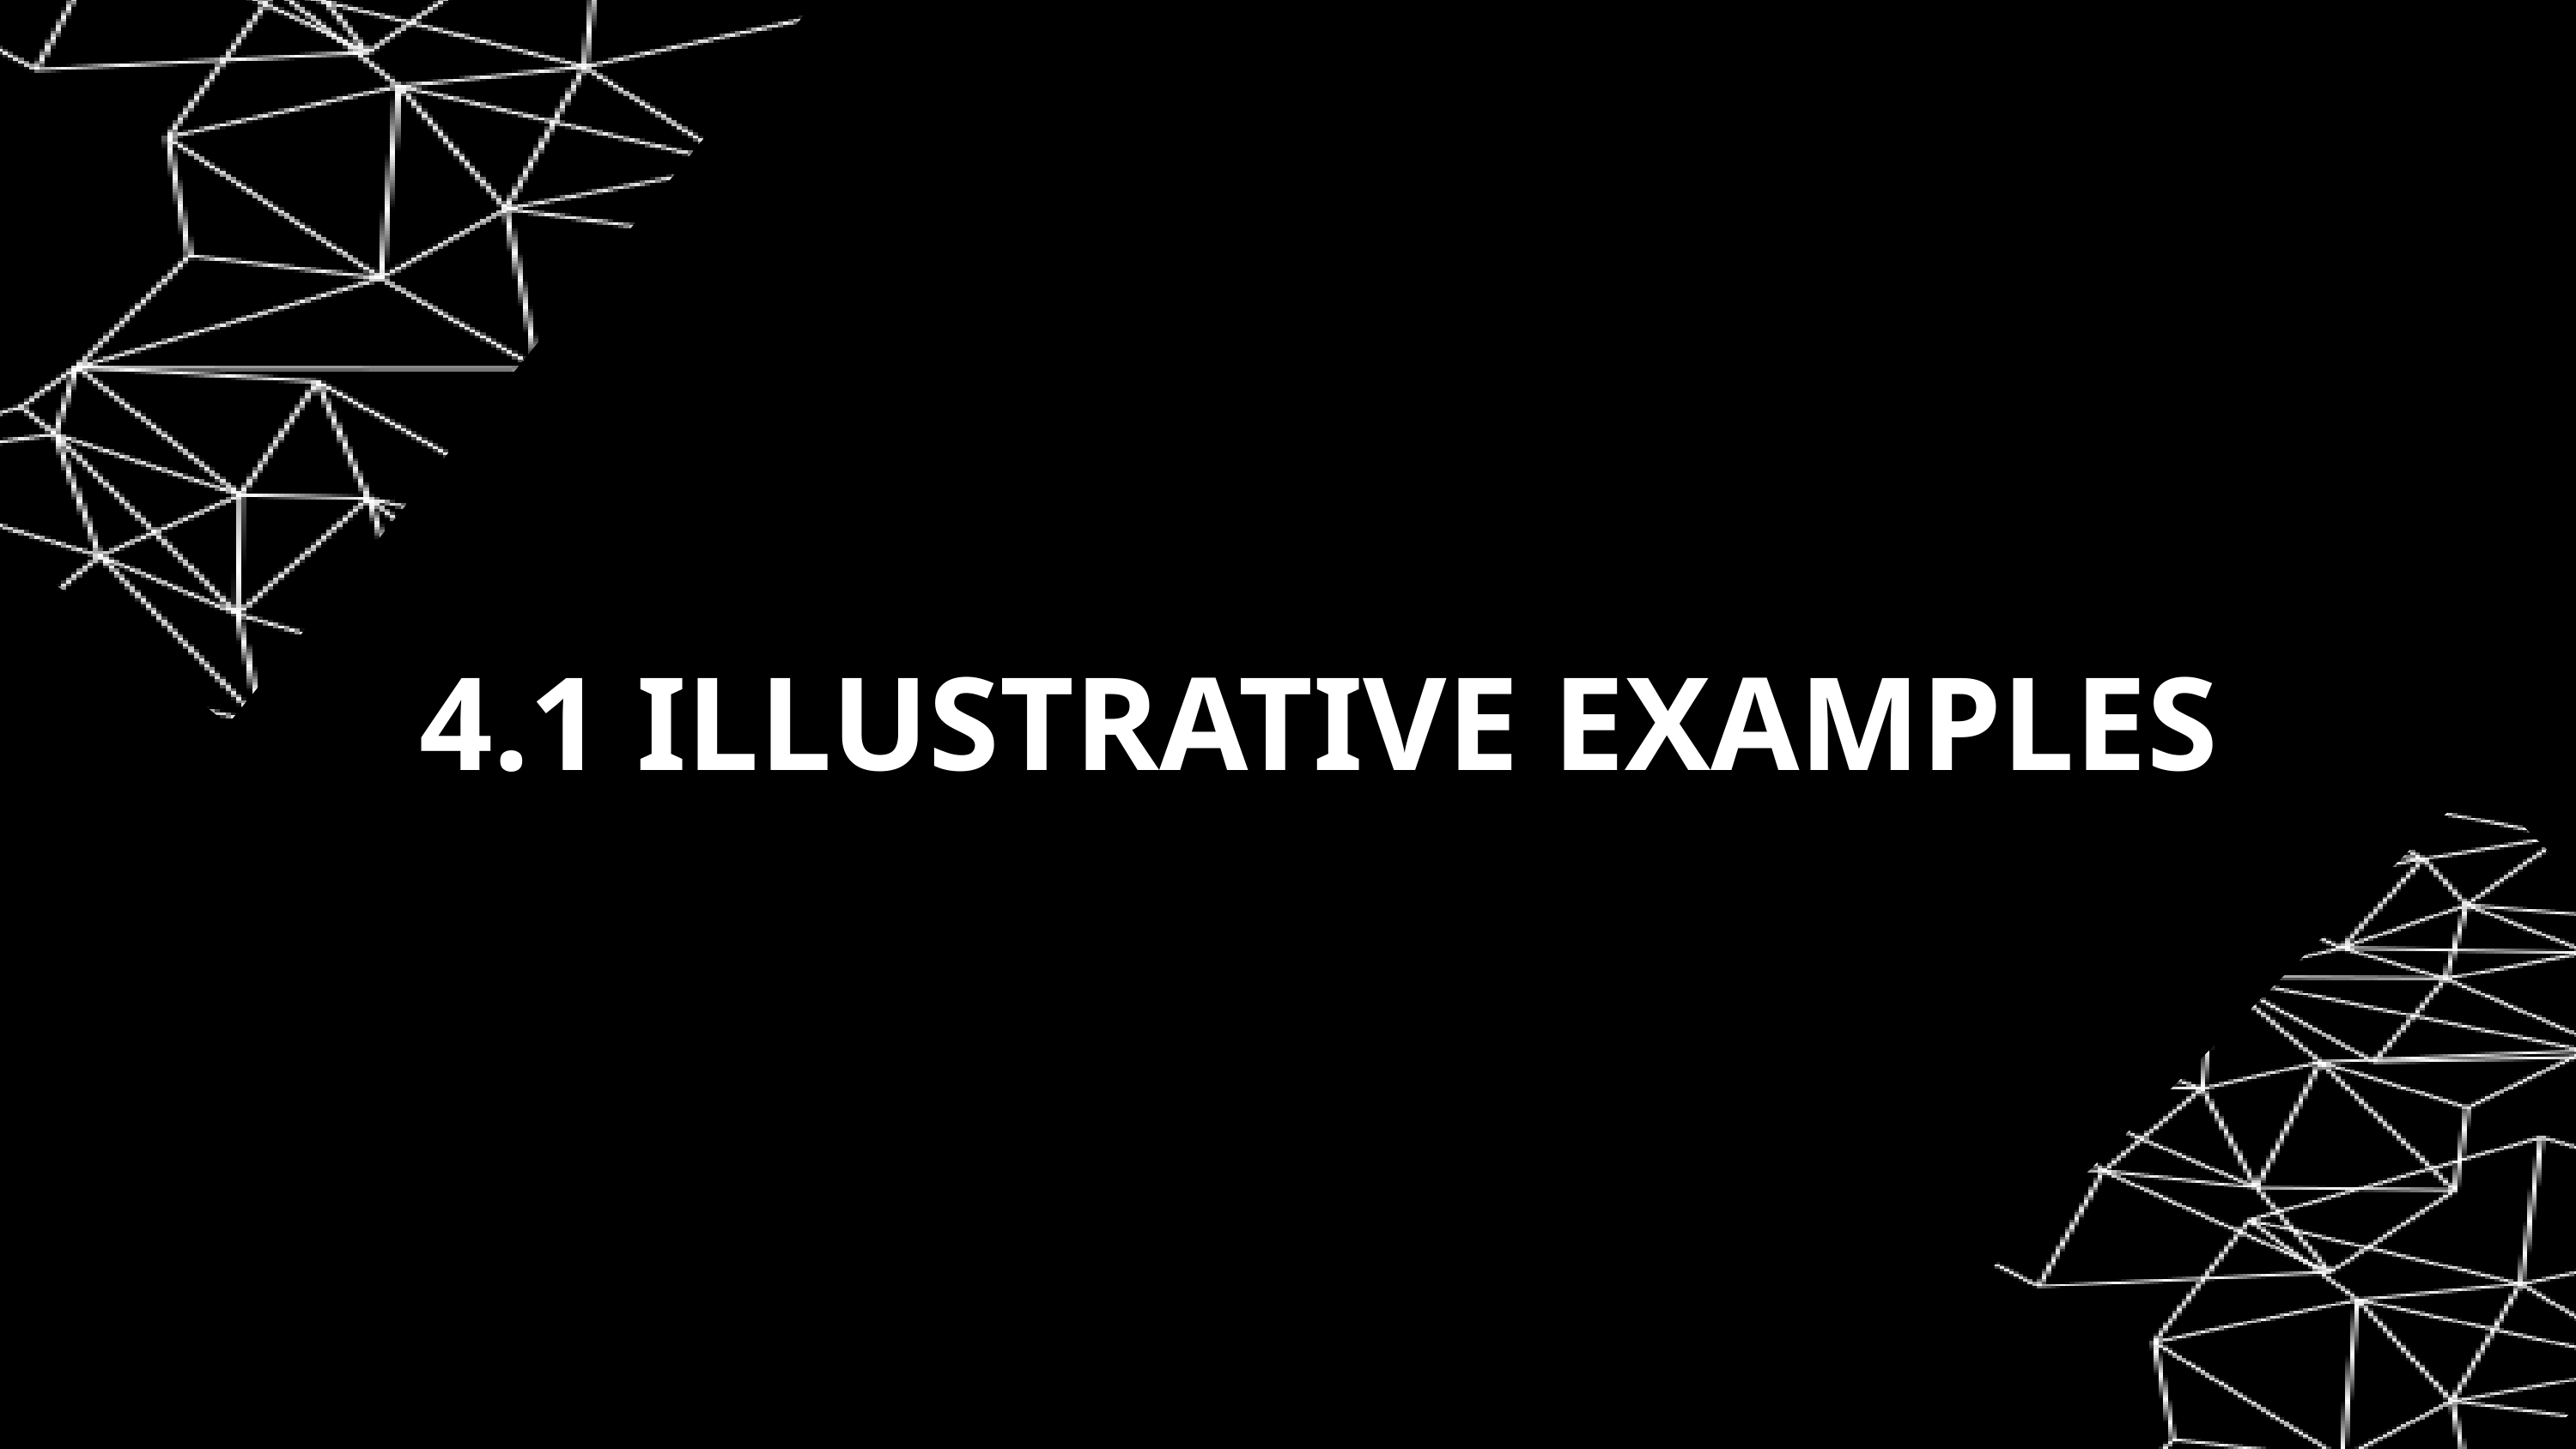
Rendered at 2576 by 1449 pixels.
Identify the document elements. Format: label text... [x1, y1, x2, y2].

text_box [1810, 781, 2576, 1449]
text_box [0, 0, 817, 724]
text_box 4.1 ILLUSTRATIVE EXAMPLES [353, 666, 2285, 797]
